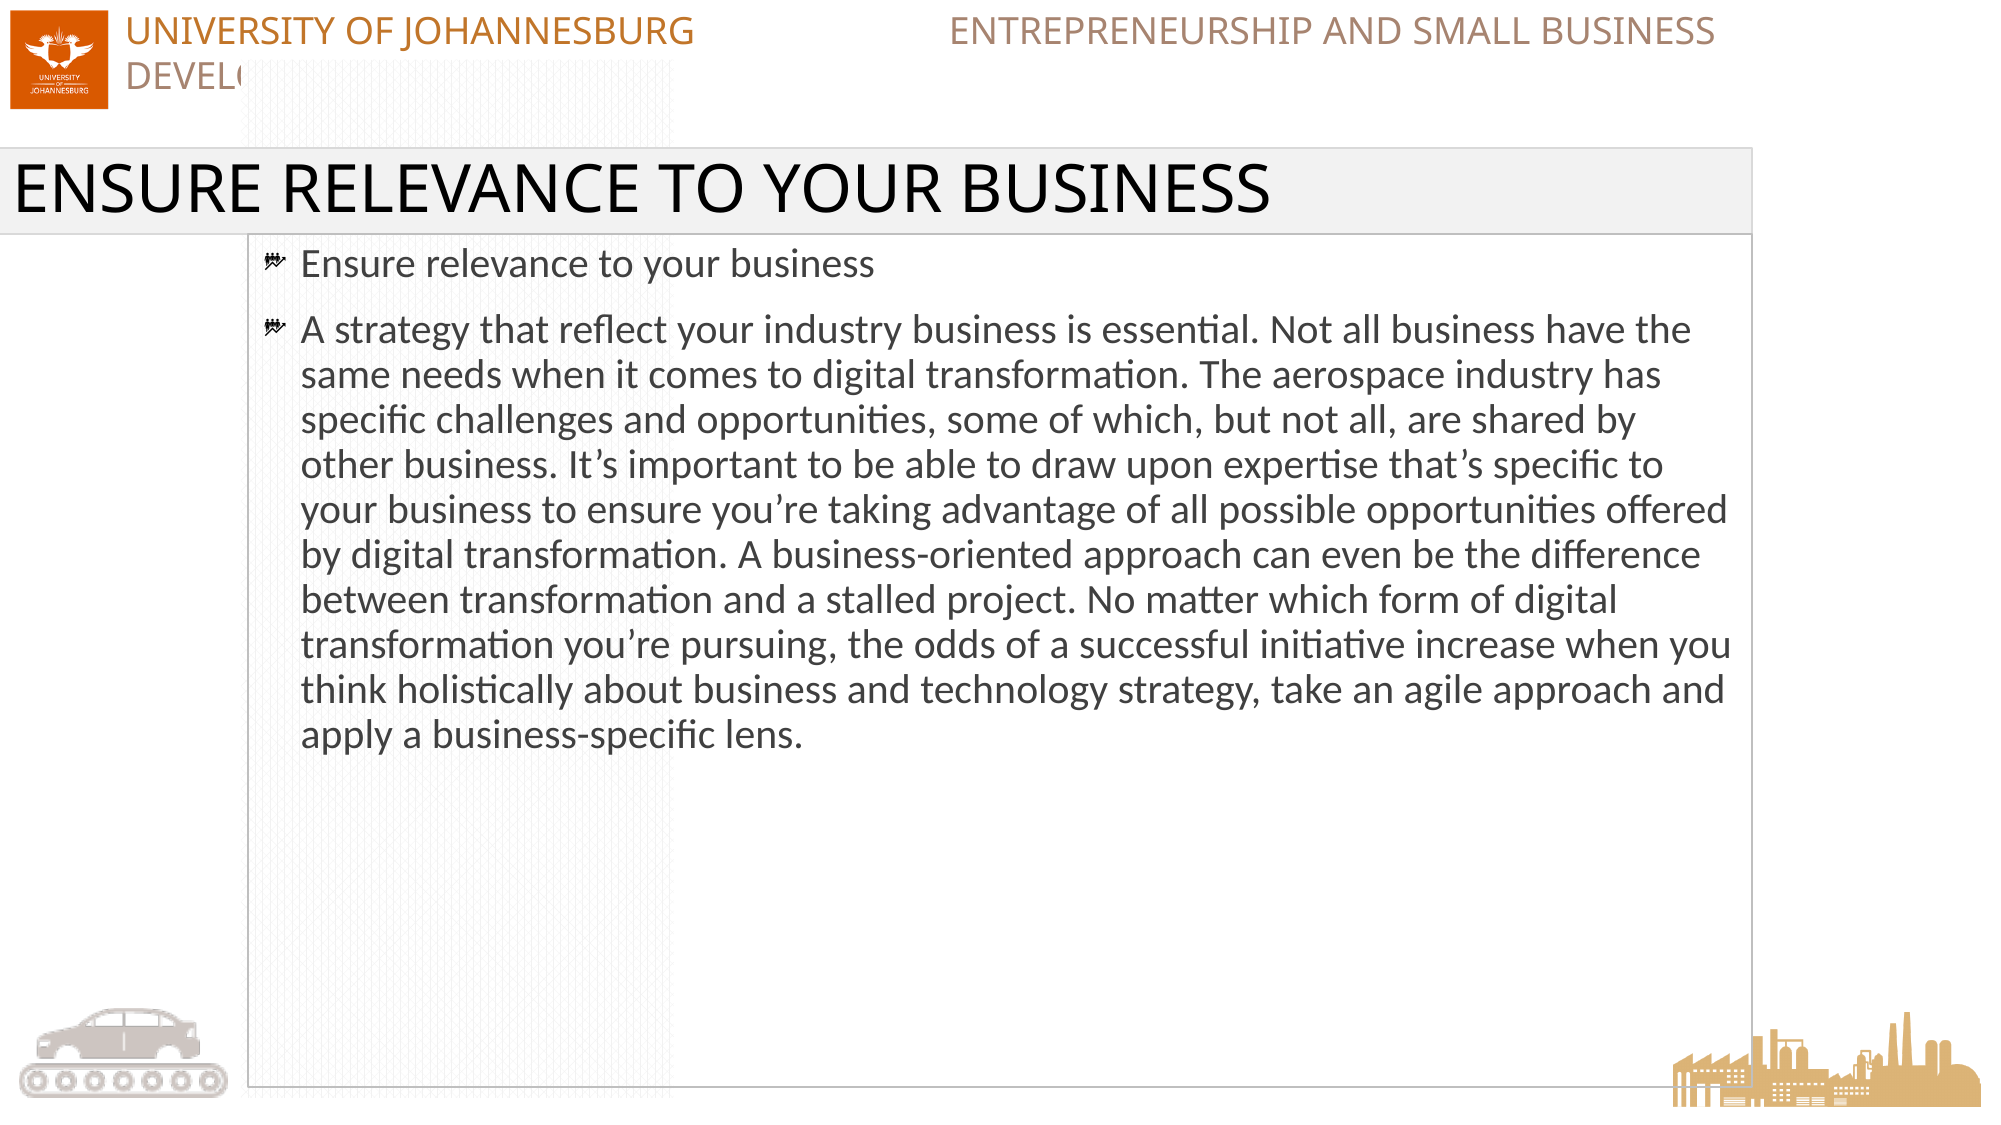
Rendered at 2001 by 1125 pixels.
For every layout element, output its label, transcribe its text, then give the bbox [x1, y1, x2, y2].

title ENSURE RELEVANCE TO YOUR BUSINESS [0, 147, 1753, 235]
picture [8, 8, 110, 111]
list Ensure relevance to your business A strategy that reflect your industry business is essential. Not all business have the same needs when it comes to digital transformation. The aerospace industry has specific challenges and opportunities, some of which, but not all, are shared by other business. It’s important to be able to draw upon expertise that’s specific to your business to ensure you’re taking advantage of all possible opportunities offered by digital transformation. A business-oriented approach can even be the difference between transformation and a stalled project. No matter which form of digital transformation you’re pursuing, the odds of a successful initiative increase when you think holistically about business and technology strategy, take an agile approach and apply a business-specific lens. [247, 233, 1753, 1088]
picture [263, 315, 287, 339]
picture [263, 249, 287, 273]
